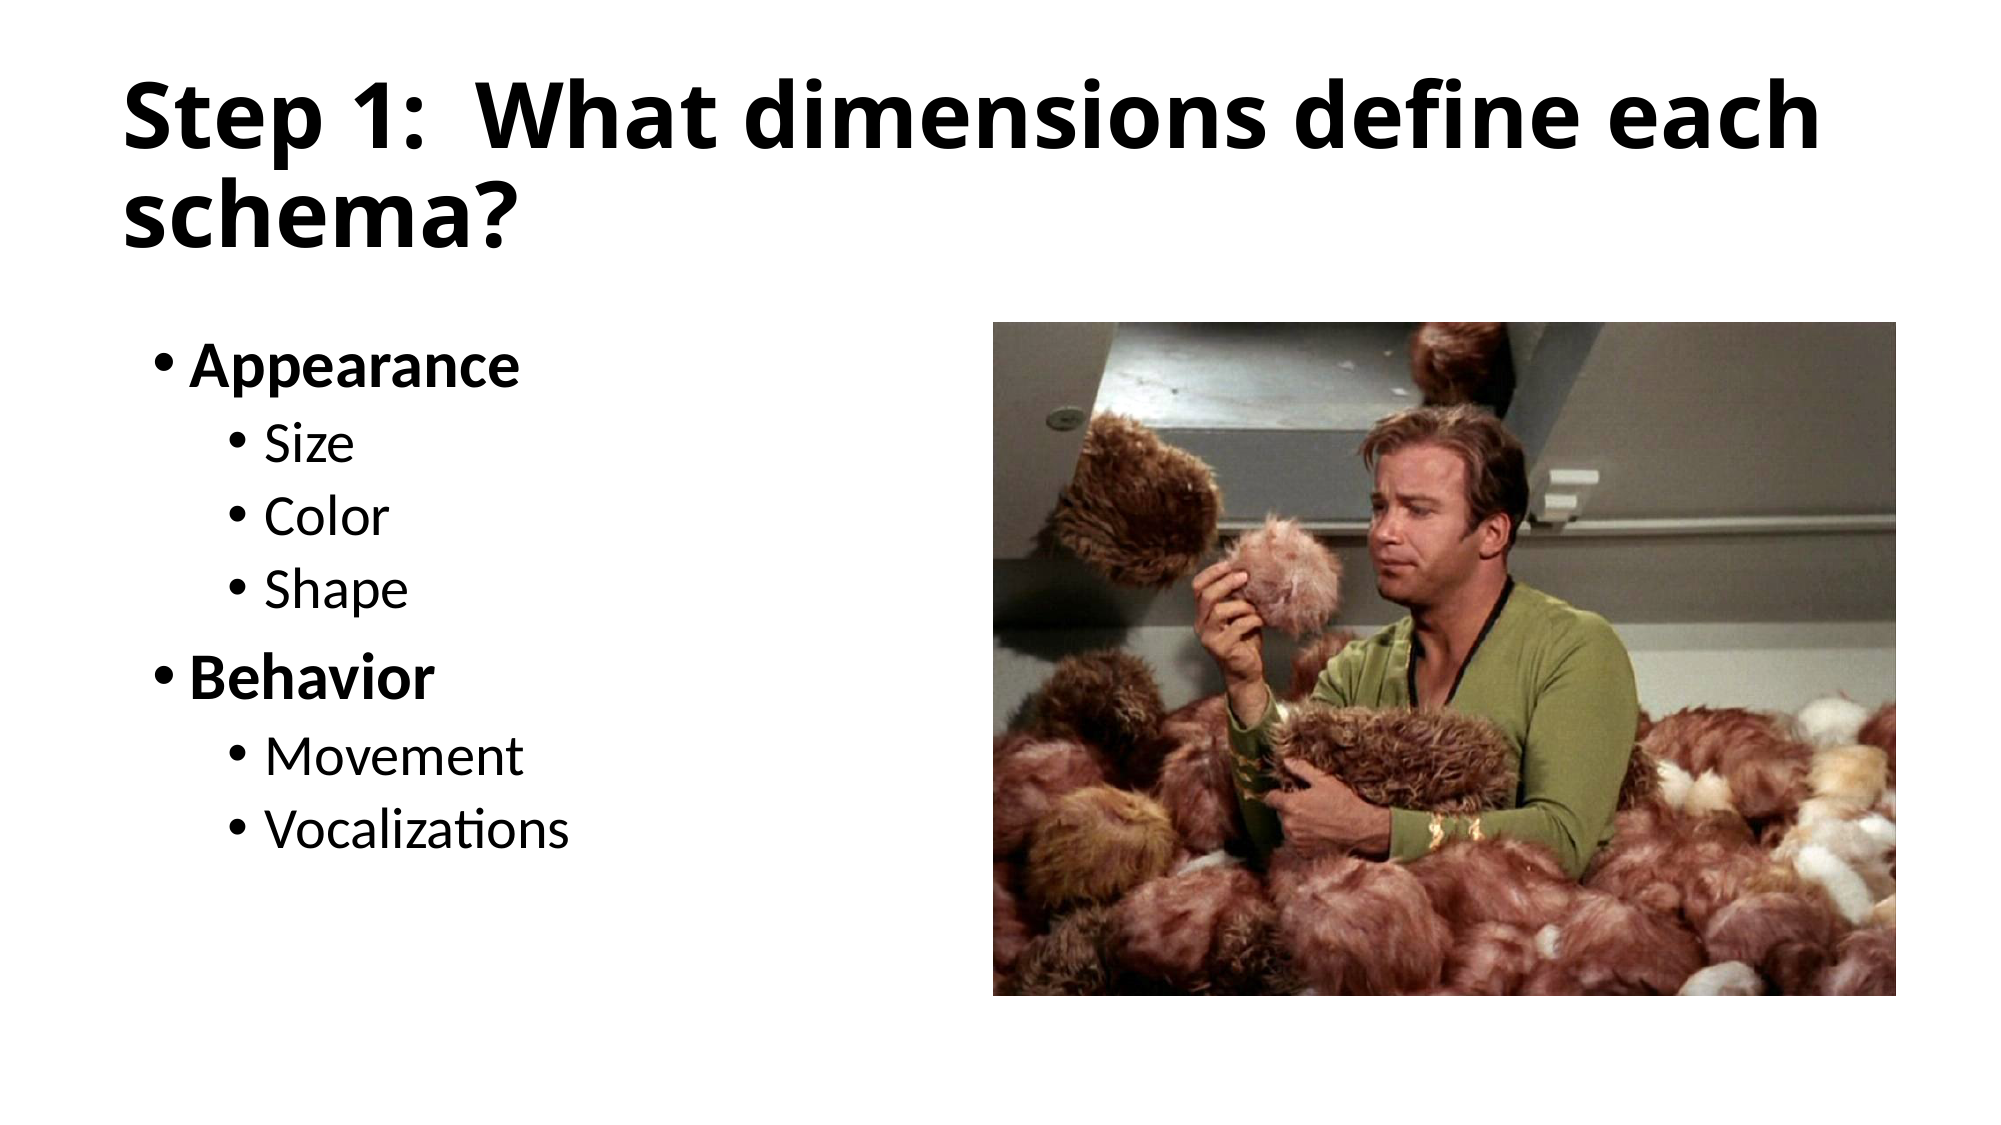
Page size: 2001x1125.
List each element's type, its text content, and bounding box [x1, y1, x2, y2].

title Step 1: What dimensions define each schema? [107, 59, 1919, 278]
list Appearance Size Color Shape Behavior Movement Vocalizations [137, 322, 891, 1036]
picture [993, 322, 1896, 996]
